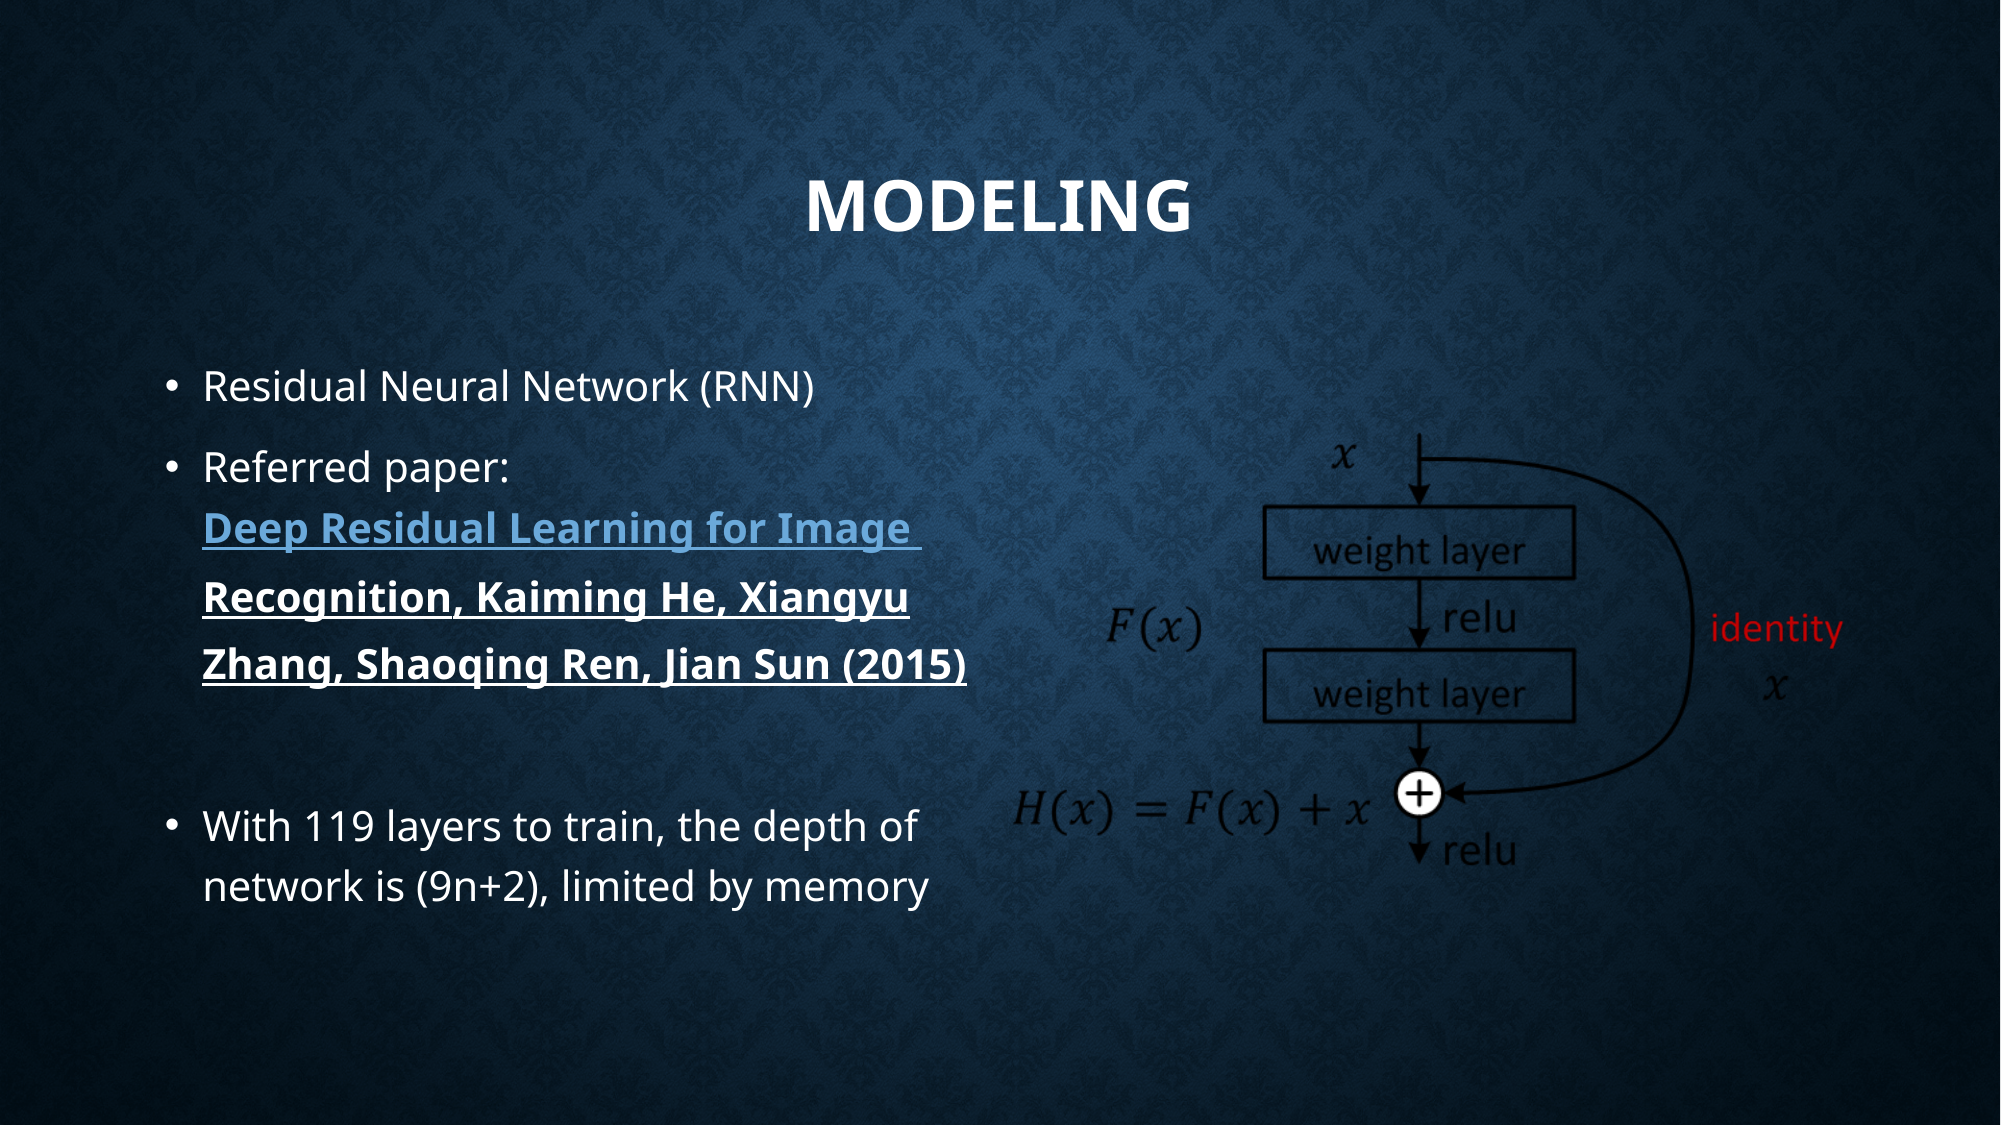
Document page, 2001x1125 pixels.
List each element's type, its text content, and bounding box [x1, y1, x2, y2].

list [1012, 420, 1849, 872]
title modeling [149, 99, 1849, 318]
list Residual Neural Network (RNN) Referred paper: Deep Residual Learning for Image Recognition, Kaiming He, Xiangyu Zhang, Shaoqing Ren, Jian Sun (2015) With 119 layers to train, the depth of network is (9n+2), limited by memory [149, 342, 988, 950]
